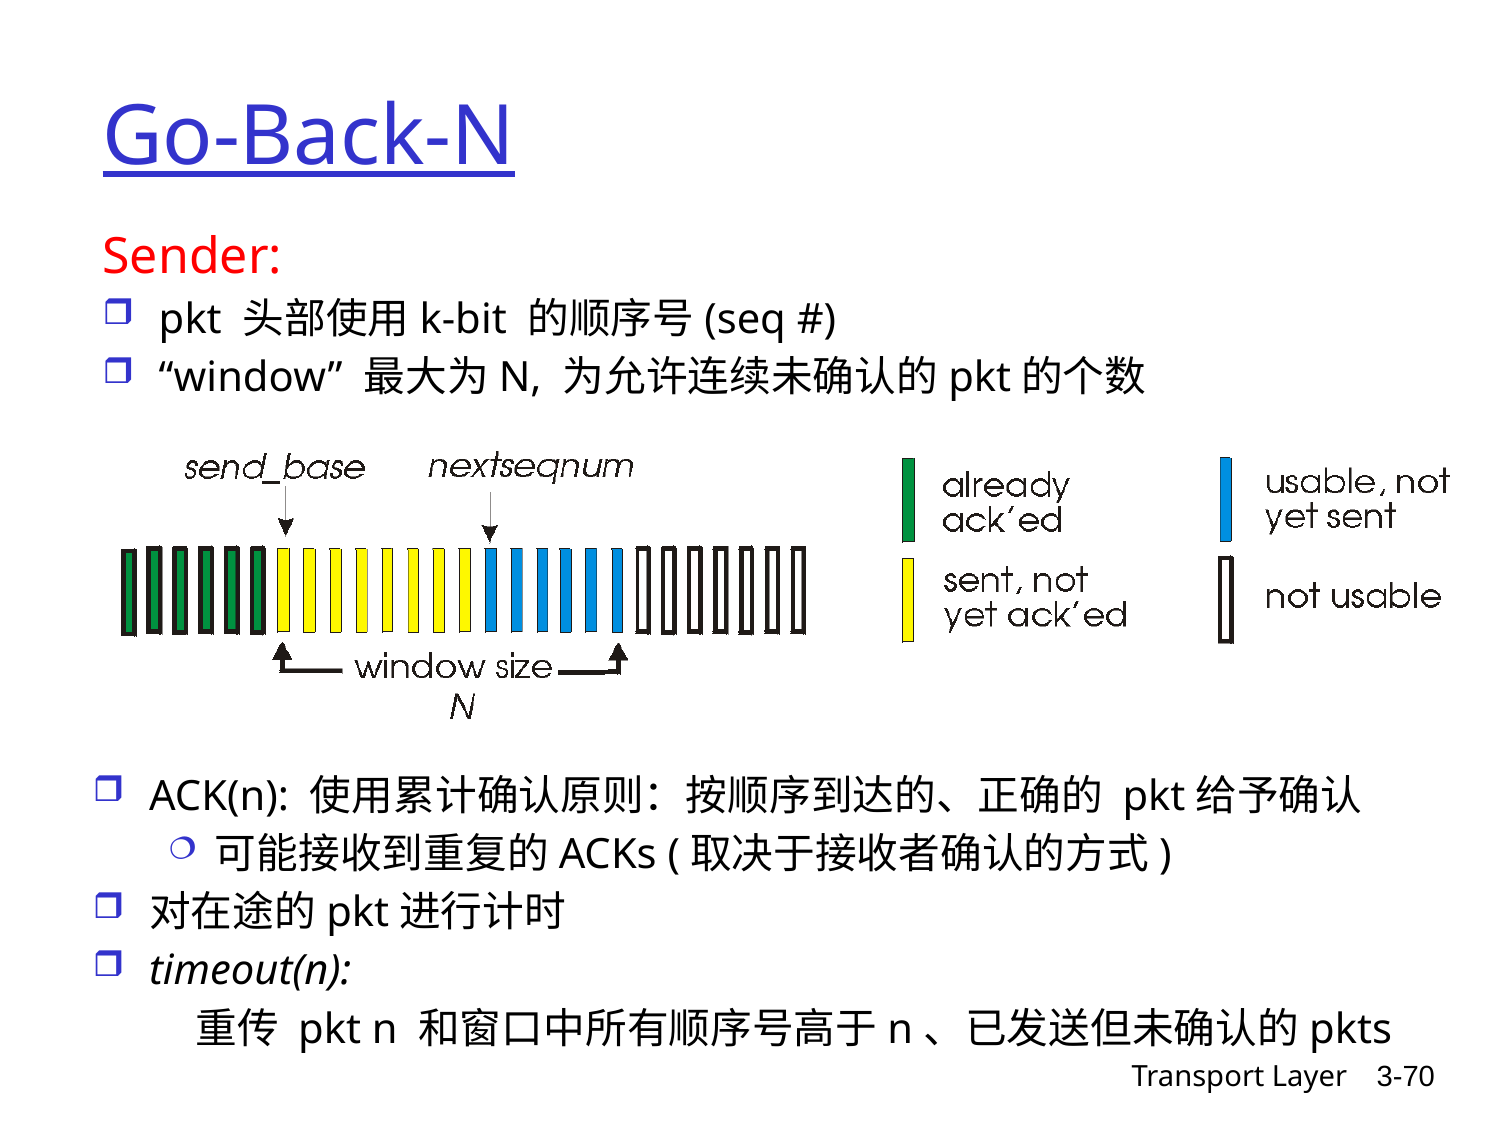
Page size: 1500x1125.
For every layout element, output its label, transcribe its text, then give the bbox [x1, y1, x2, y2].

footer Transport Layer [887, 1049, 1338, 1125]
title Go-Back-N [87, 37, 1363, 215]
list Sender: pkt 头部使用k-bit 的顺序号(seq #) “window” 最大为N, 为允许连续未确认的pkt的个数 [87, 215, 1454, 416]
text_box ACK(n): 使用累计确认原则：按顺序到达的、正确的 pkt给予确认 可能接收到重复的ACKs (取决于接收者确认的方式) 对在途的pkt进行计时 timeout(n): 重传 pkt n 和窗口中所有顺序号高于n、已发送但未确认的pkts [78, 760, 1444, 961]
slide_number 3-70 [1338, 1049, 1451, 1125]
picture [120, 451, 1450, 720]
